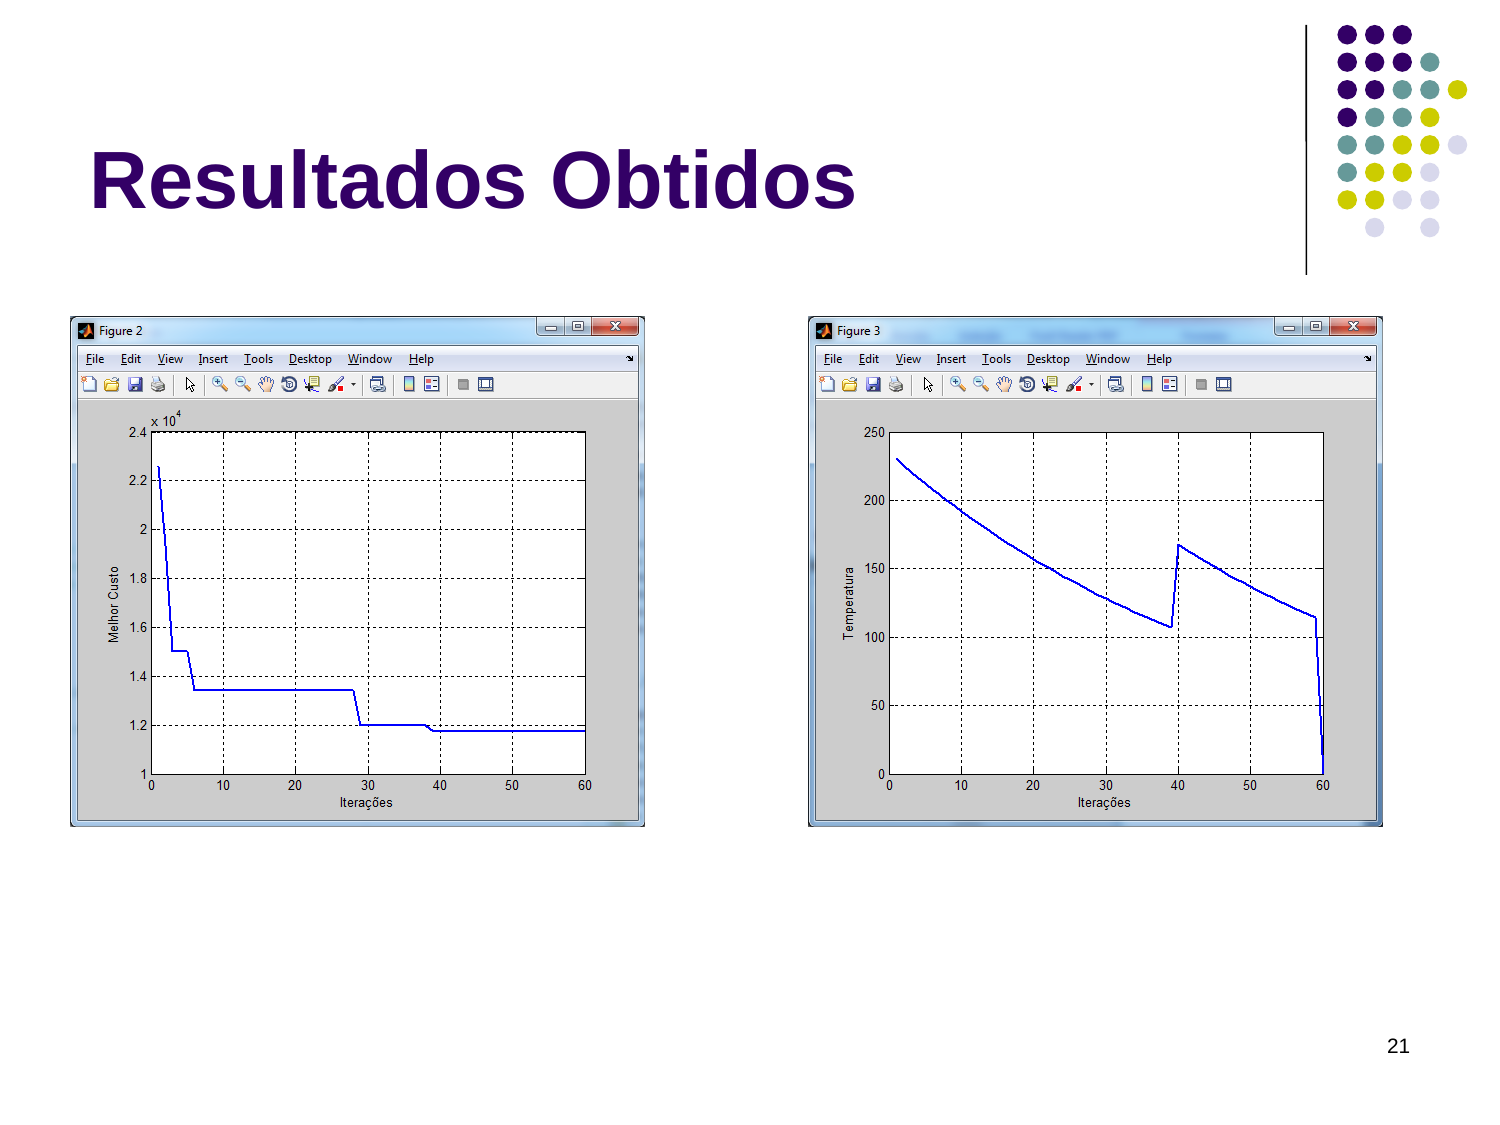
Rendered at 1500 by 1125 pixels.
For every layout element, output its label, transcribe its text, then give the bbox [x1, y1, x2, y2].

picture [70, 316, 645, 827]
picture [808, 316, 1383, 827]
text_box <número> [1074, 1025, 1425, 1100]
text_box Resultados Obtidos [74, 20, 1313, 233]
